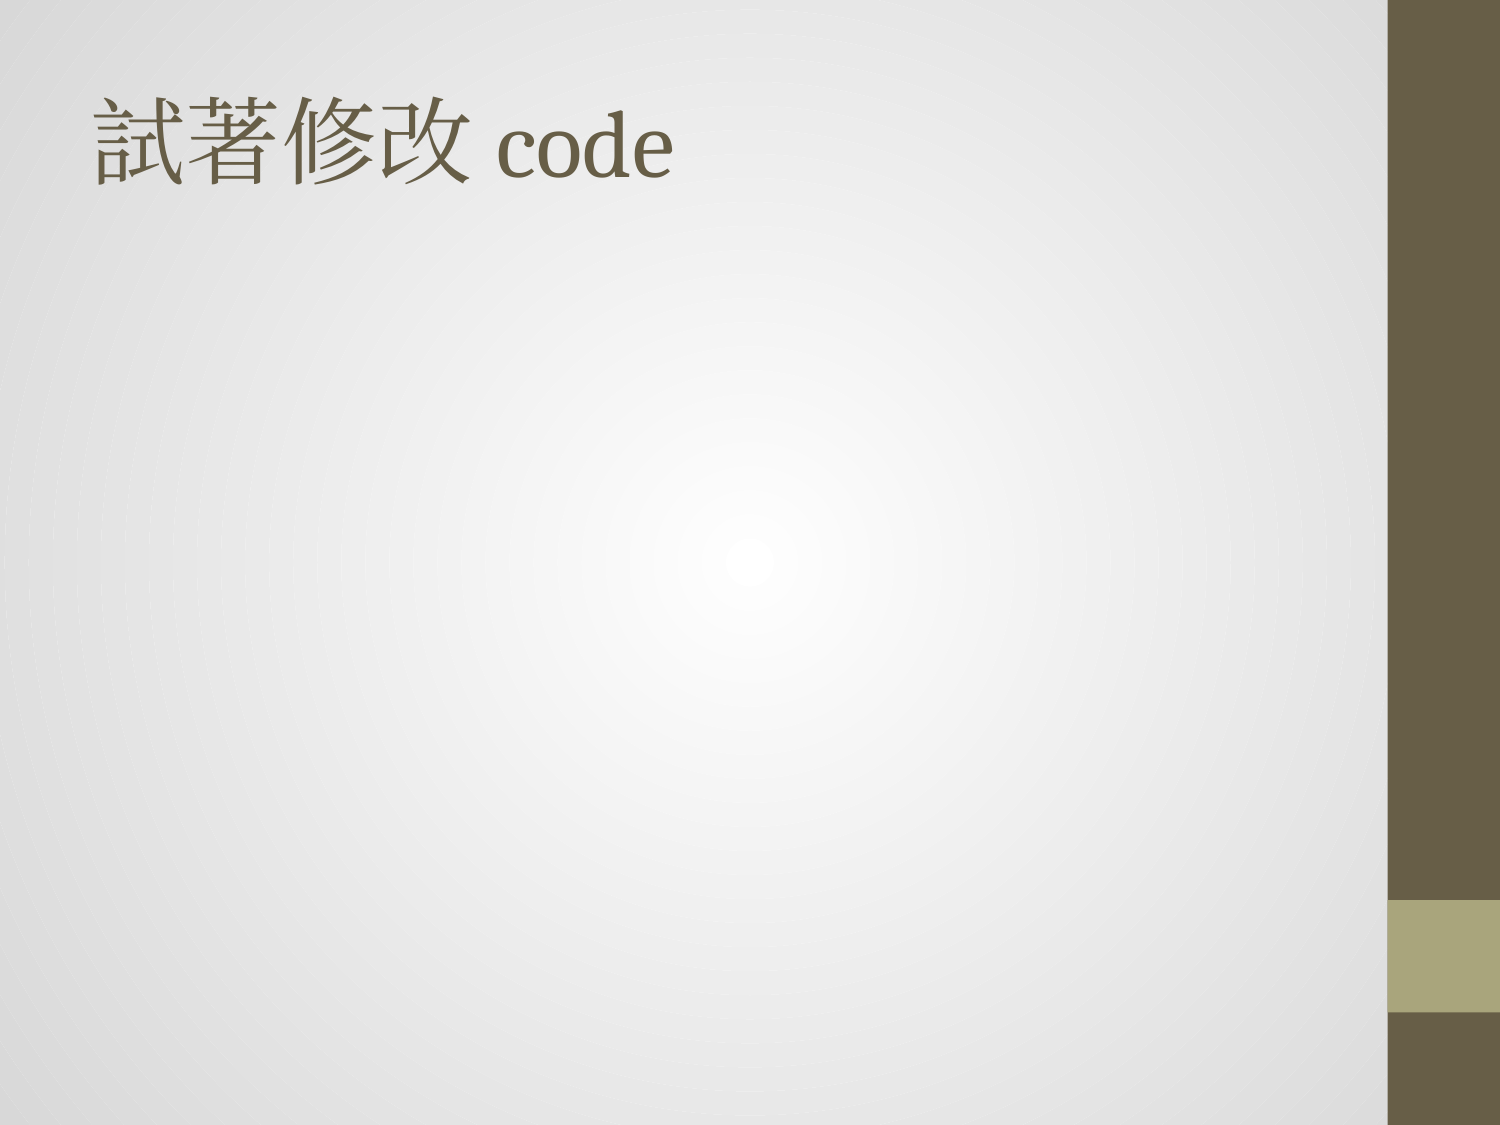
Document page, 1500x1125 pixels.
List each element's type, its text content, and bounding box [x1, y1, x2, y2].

title 試著修改code [75, 45, 1325, 233]
